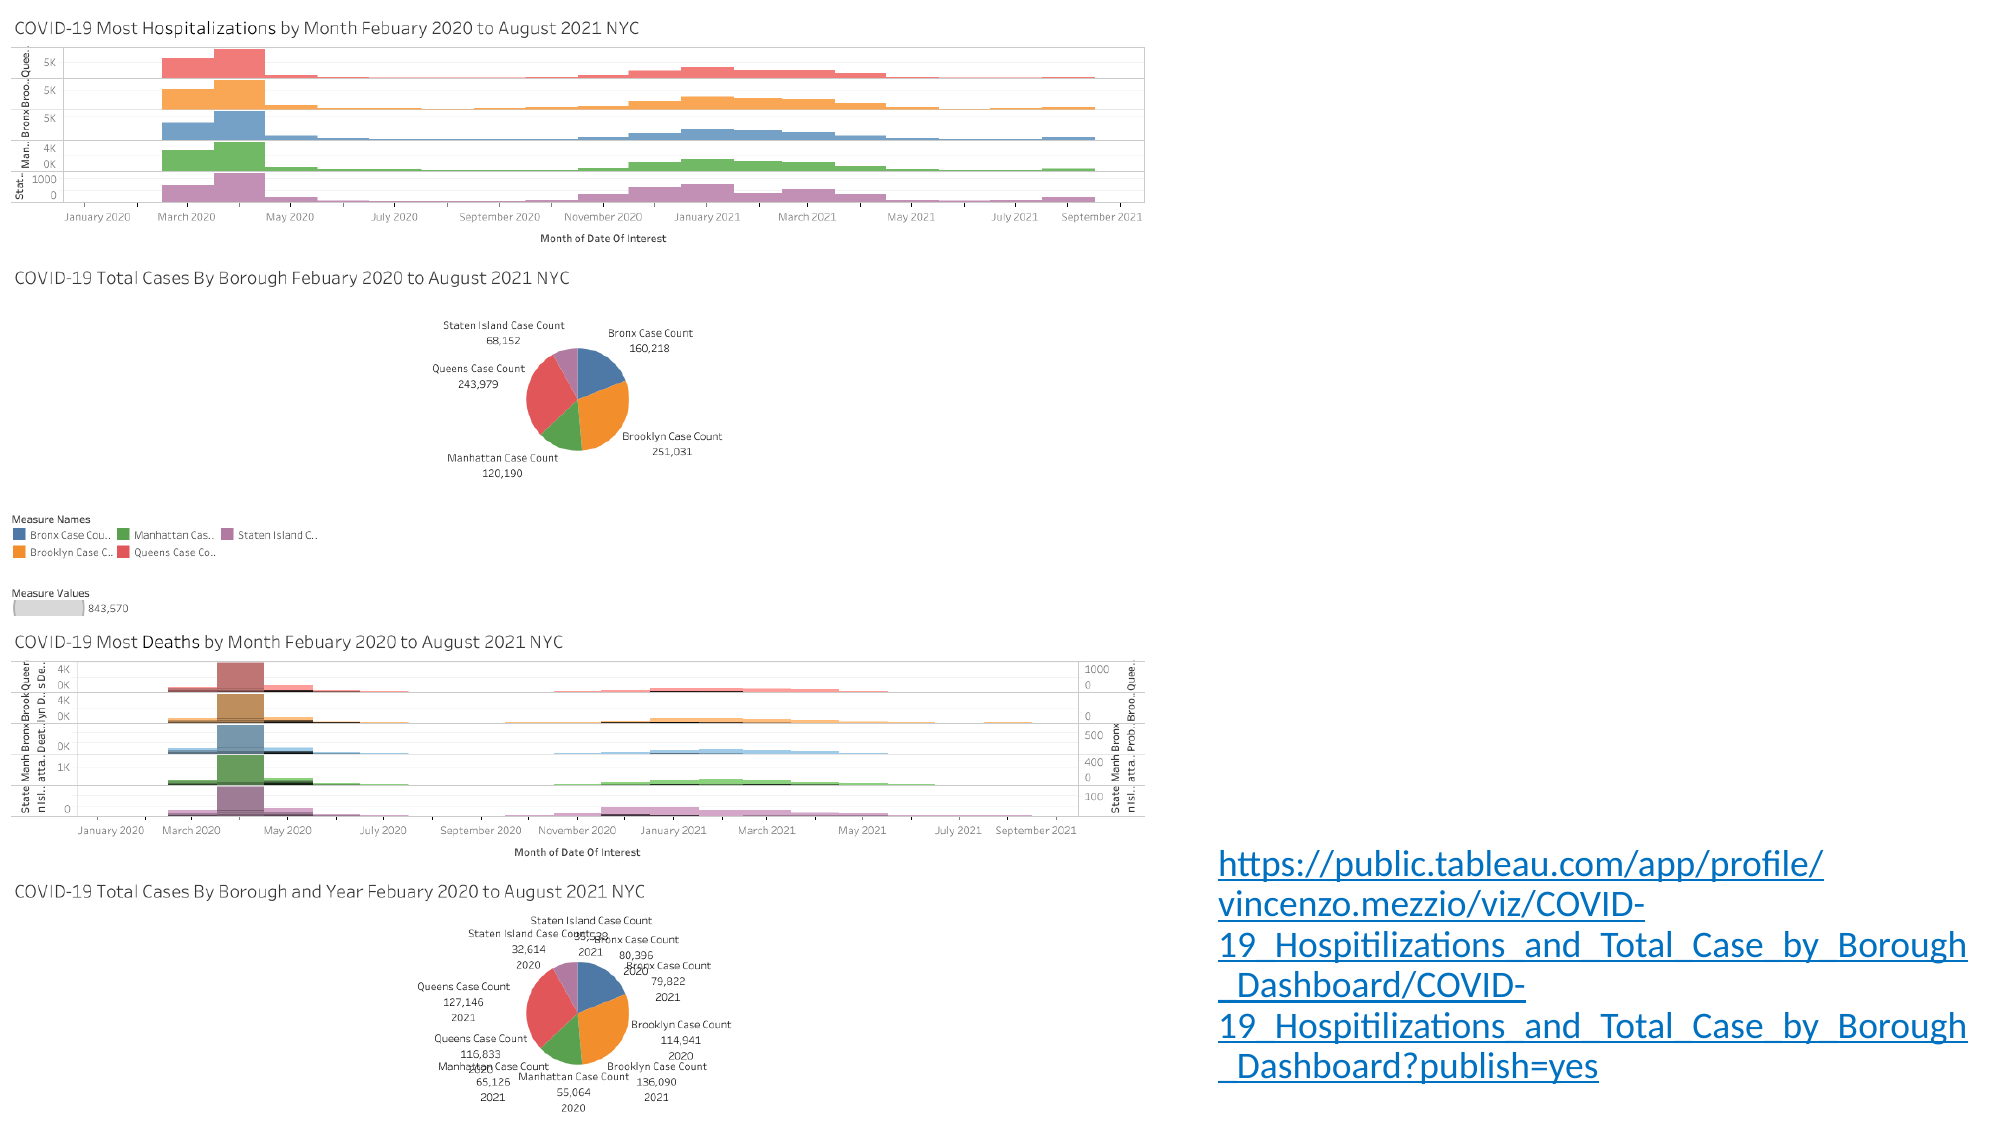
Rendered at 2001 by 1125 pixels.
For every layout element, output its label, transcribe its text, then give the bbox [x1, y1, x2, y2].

list https://public.tableau.com/app/profile/vincenzo.mezzio/viz/COVID-19_Hospitilizations_and_Total_Case_by_Borough_Dashboard/COVID-19_Hospitilizations_and_Total_Case_by_Borough_Dashboard?publish=yes [1203, 836, 2000, 1125]
picture [0, 0, 1154, 1125]
